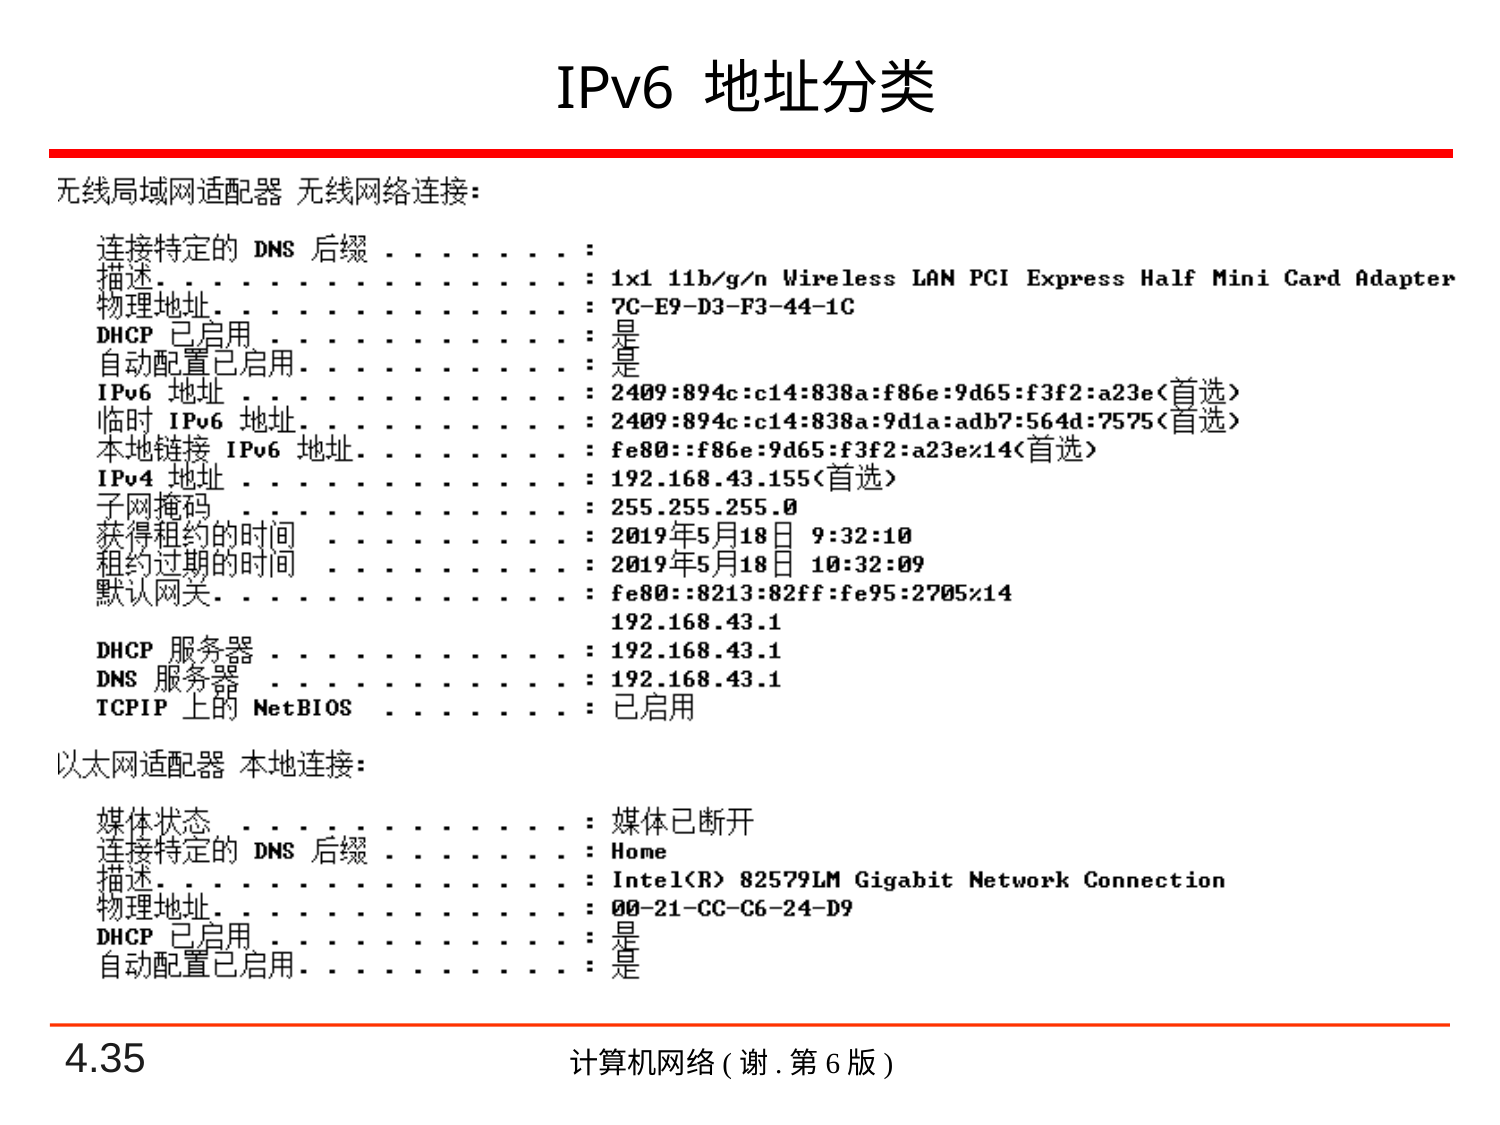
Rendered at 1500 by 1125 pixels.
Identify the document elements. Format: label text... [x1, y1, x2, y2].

picture [58, 175, 1466, 997]
title IPv6 地址分类 [53, 33, 1440, 137]
